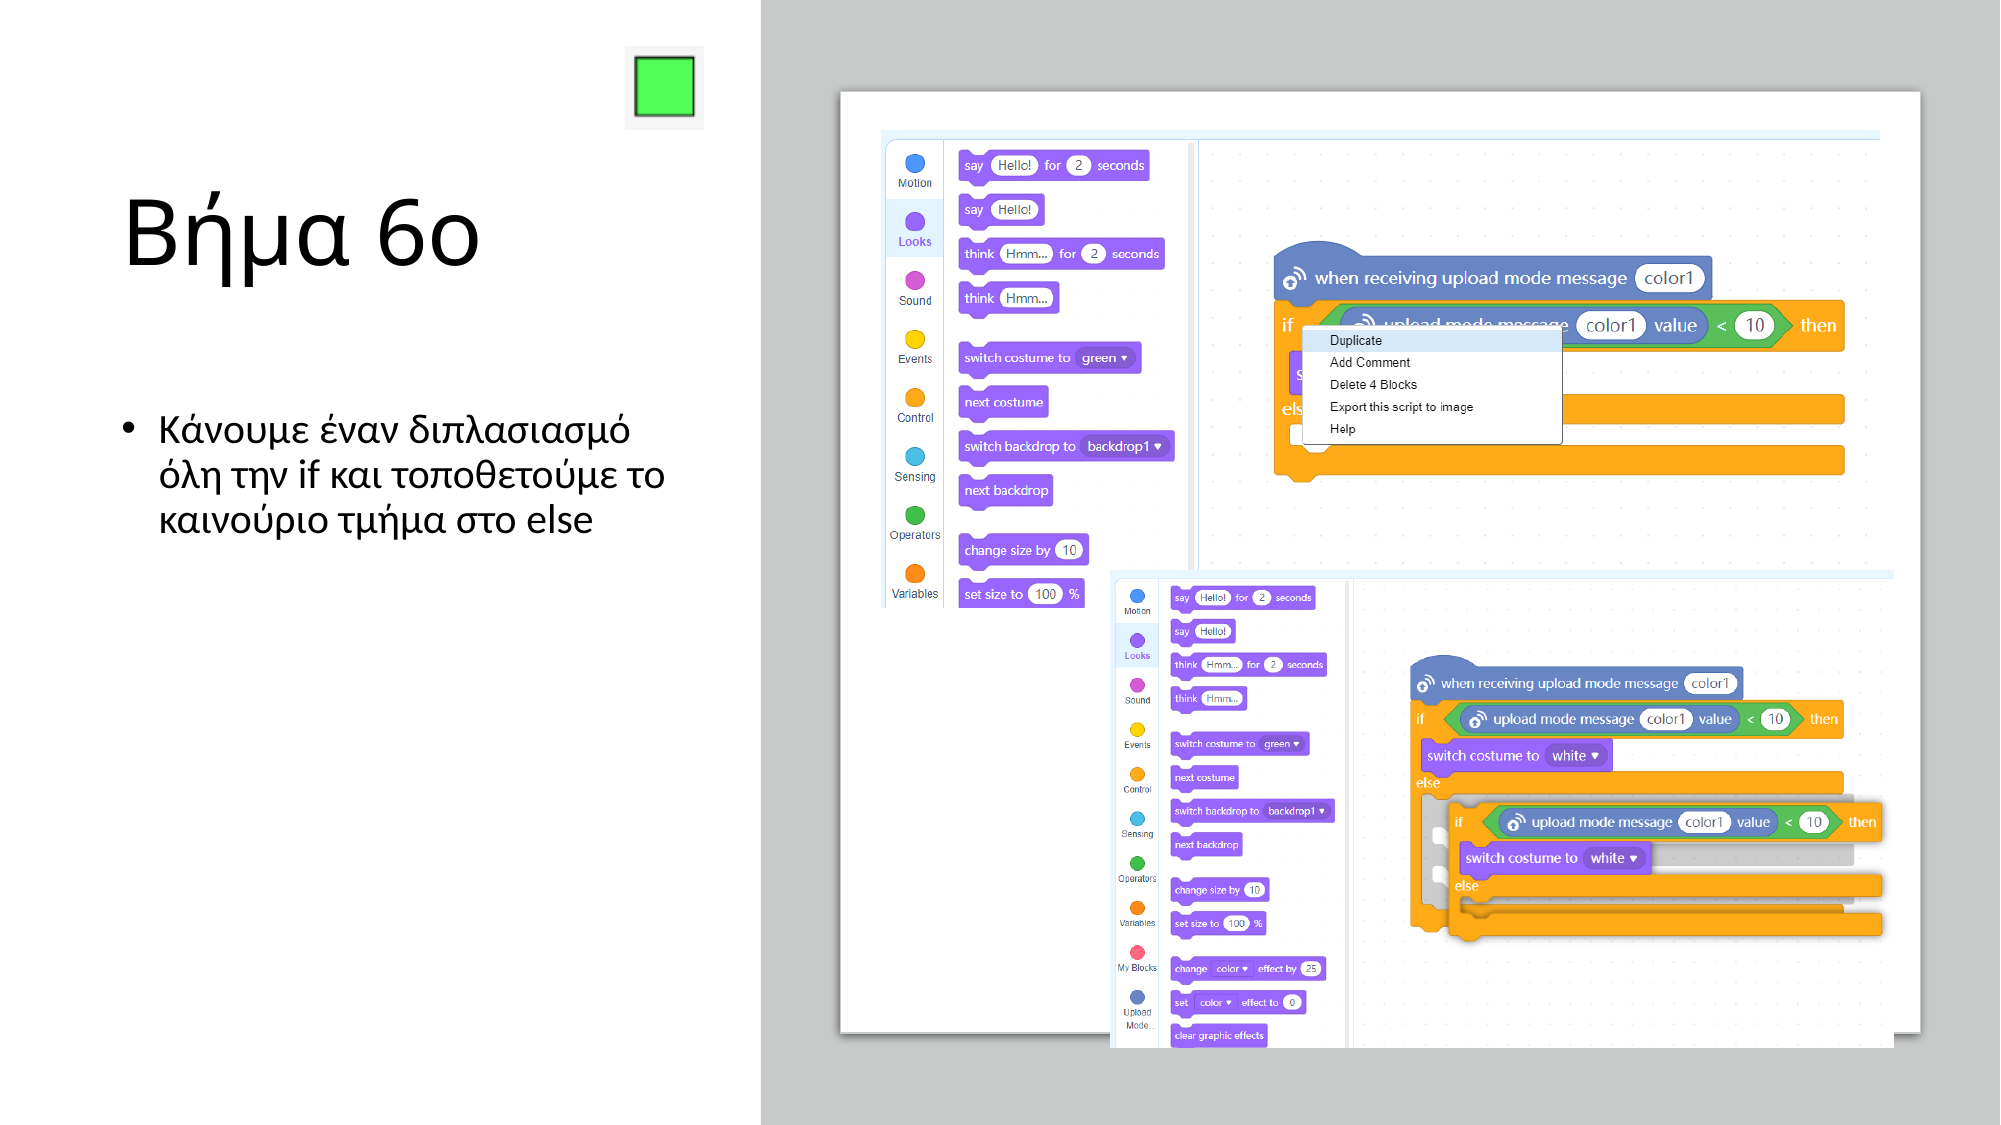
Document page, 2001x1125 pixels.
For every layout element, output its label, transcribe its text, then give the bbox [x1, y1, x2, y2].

text_box [839, 90, 1922, 1034]
list Κάνουμε έναν διπλασιασμό όλη την if και τοποθετούμε το καινούριο τμήμα στο else [106, 399, 682, 1021]
picture [881, 130, 1894, 1048]
title Βήμα 6ο [106, 103, 682, 370]
picture [625, 46, 704, 130]
text_box [760, 0, 2000, 1125]
